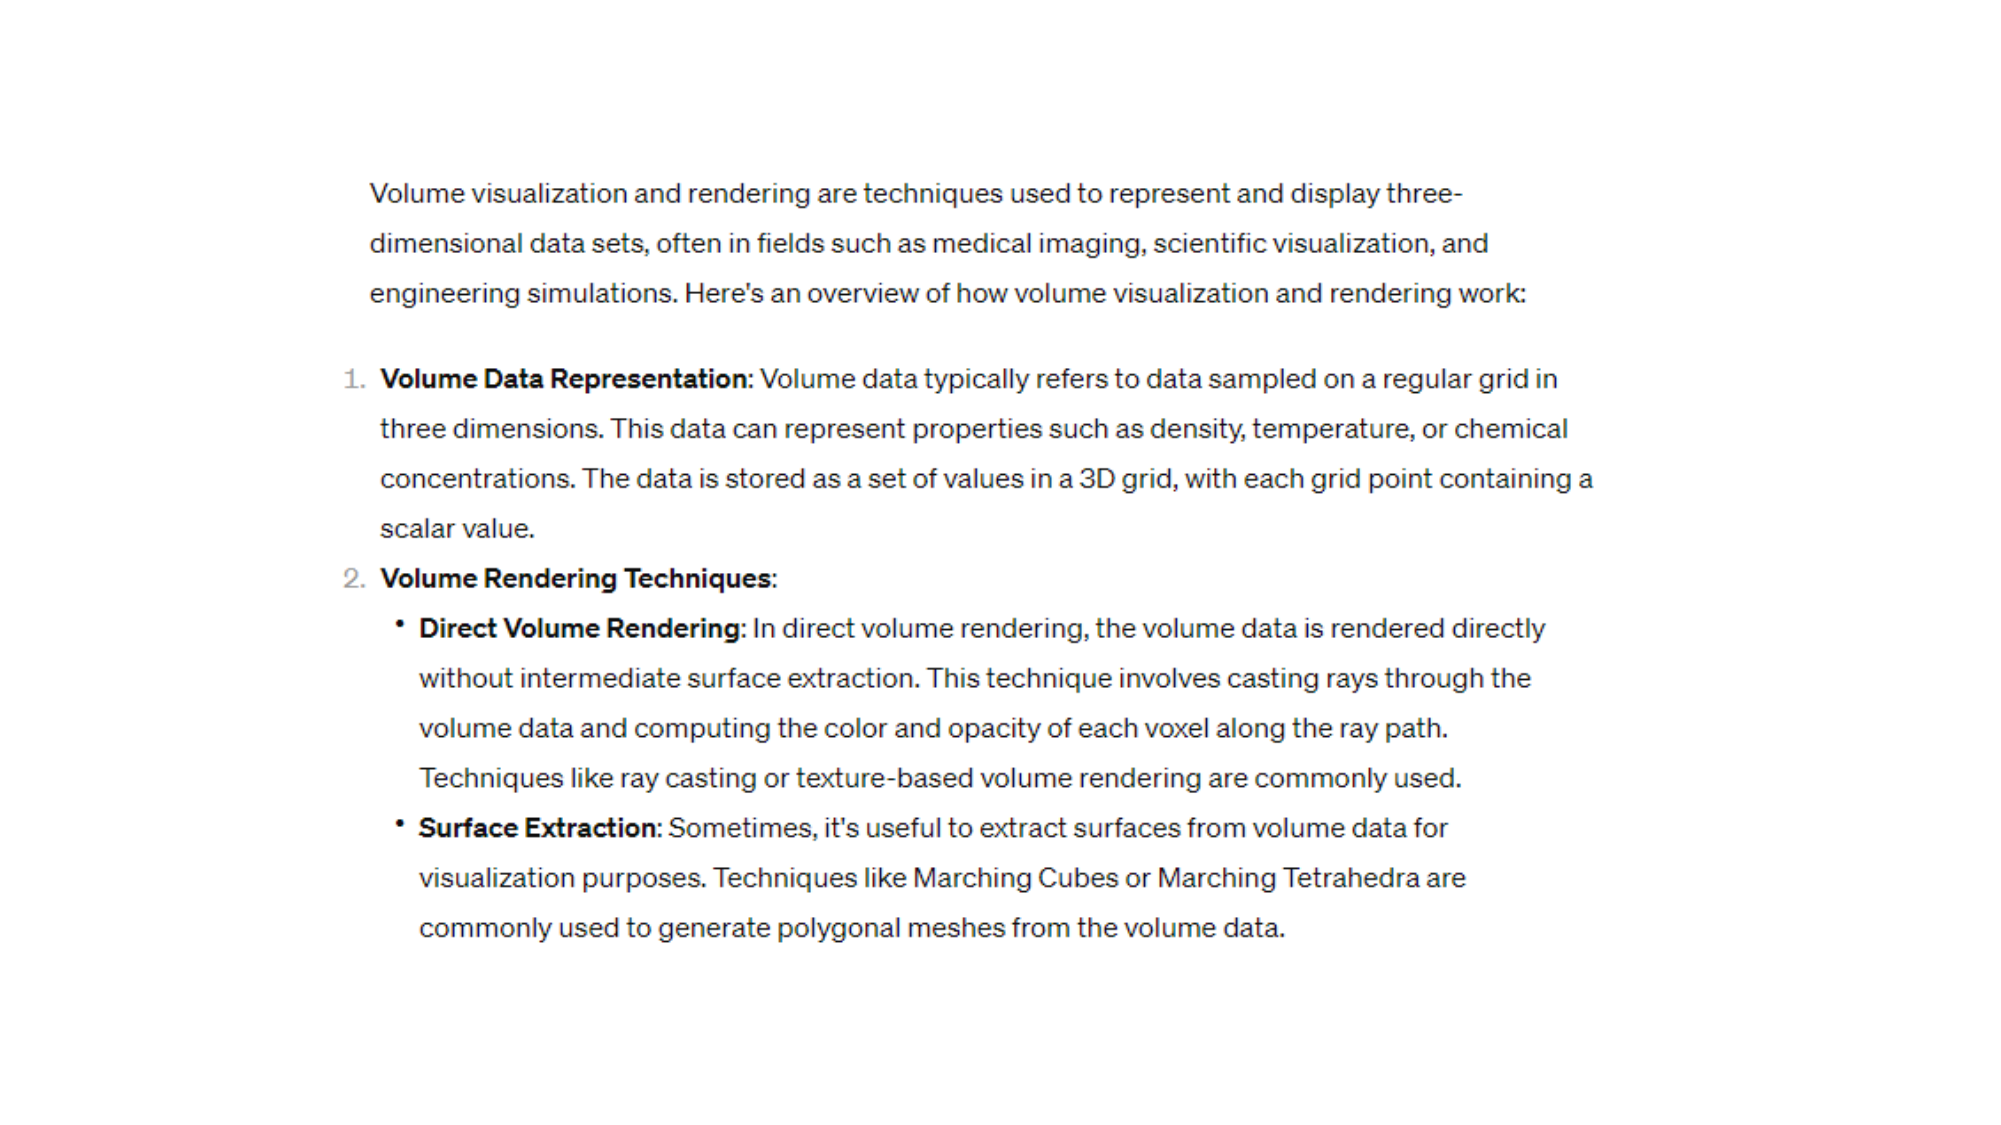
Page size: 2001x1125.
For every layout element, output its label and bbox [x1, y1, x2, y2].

picture [337, 171, 1617, 957]
